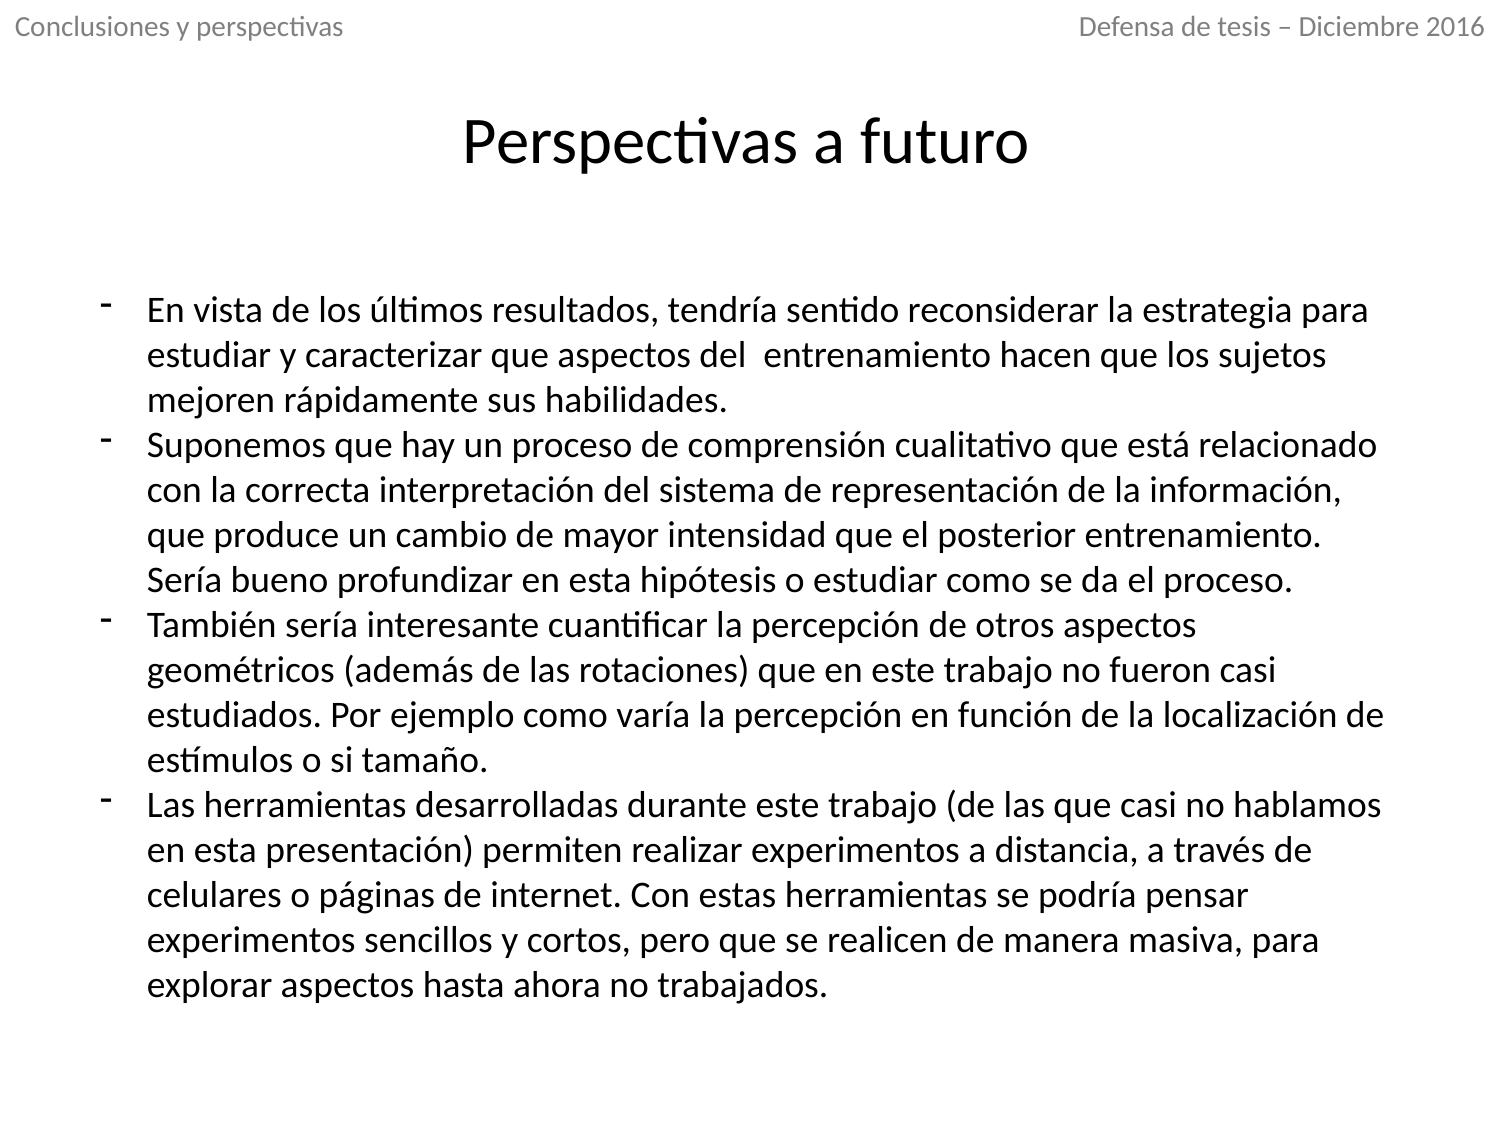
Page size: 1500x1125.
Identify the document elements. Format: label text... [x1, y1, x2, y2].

text_box Perspectivas a futuro [0, 89, 1497, 185]
text_box En vista de los últimos resultados, tendría sentido reconsiderar la estrategia para estudiar y caracterizar que aspectos del entrenamiento hacen que los sujetos mejoren rápidamente sus habilidades. Suponemos que hay un proceso de comprensión cualitativo que está relacionado con la correcta interpretación del sistema de representación de la información, que produce un cambio de mayor intensidad que el posterior entrenamiento. Sería bueno profundizar en esta hipótesis o estudiar como se da el proceso. También sería interesante cuantificar la percepción de otros aspectos geométricos (además de las rotaciones) que en este trabajo no fueron casi estudiados. Por ejemplo como varía la percepción en función de la localización de estímulos o si tamaño. Las herramientas desarrolladas durante este trabajo (de las que casi no hablamos en esta presentación) permiten realizar experimentos a distancia, a través de celulares o páginas de internet. Con estas herramientas se podría pensar experimentos sencillos y cortos, pero que se realicen de manera masiva, para explorar aspectos hasta ahora no trabajados. [85, 277, 1409, 1013]
text_box Defensa de tesis – Diciembre 2016 [1009, 0, 1500, 50]
text_box Conclusiones y perspectivas [0, 0, 491, 50]
